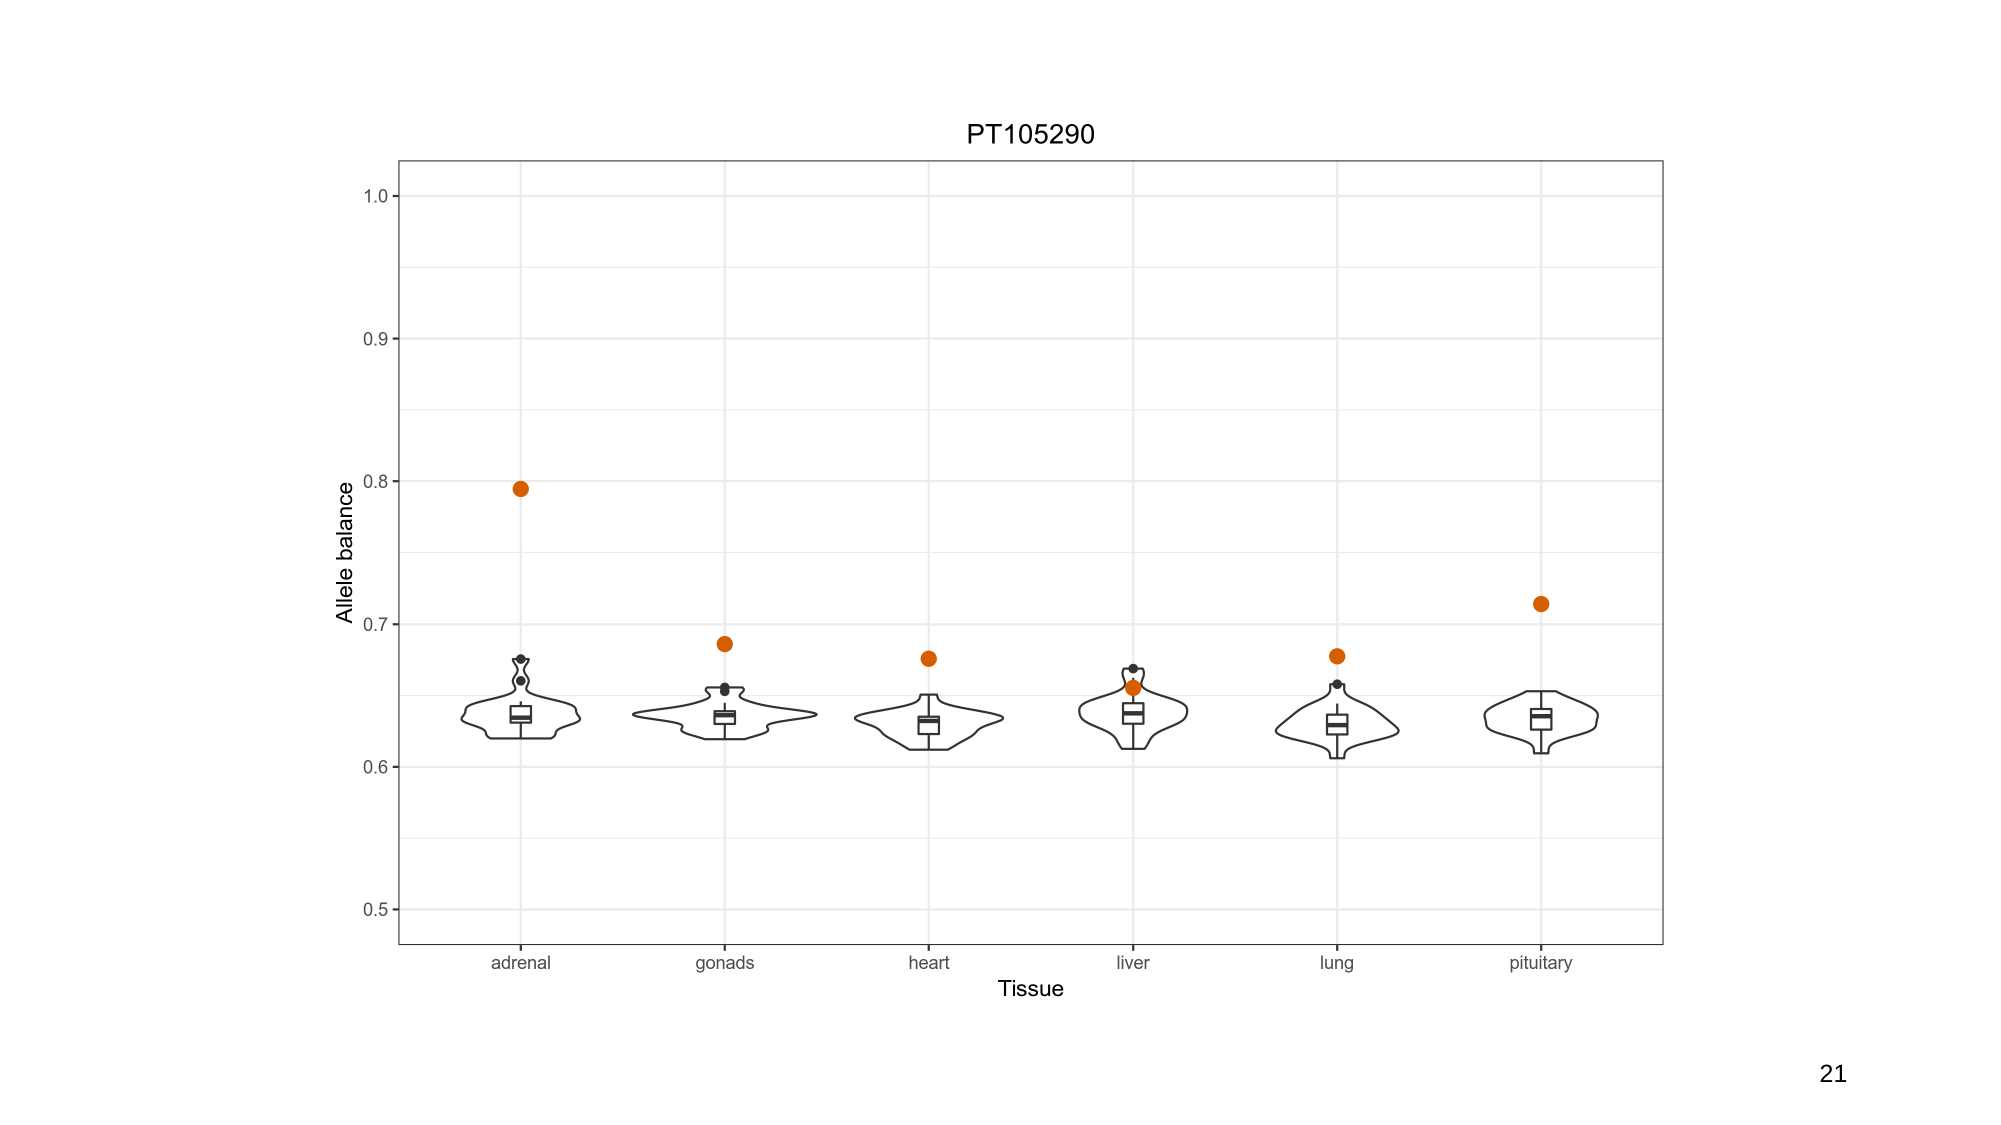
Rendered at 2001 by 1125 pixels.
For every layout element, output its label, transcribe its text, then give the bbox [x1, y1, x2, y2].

slide_number 21 [1412, 1042, 1863, 1103]
picture [324, 112, 1675, 1013]
